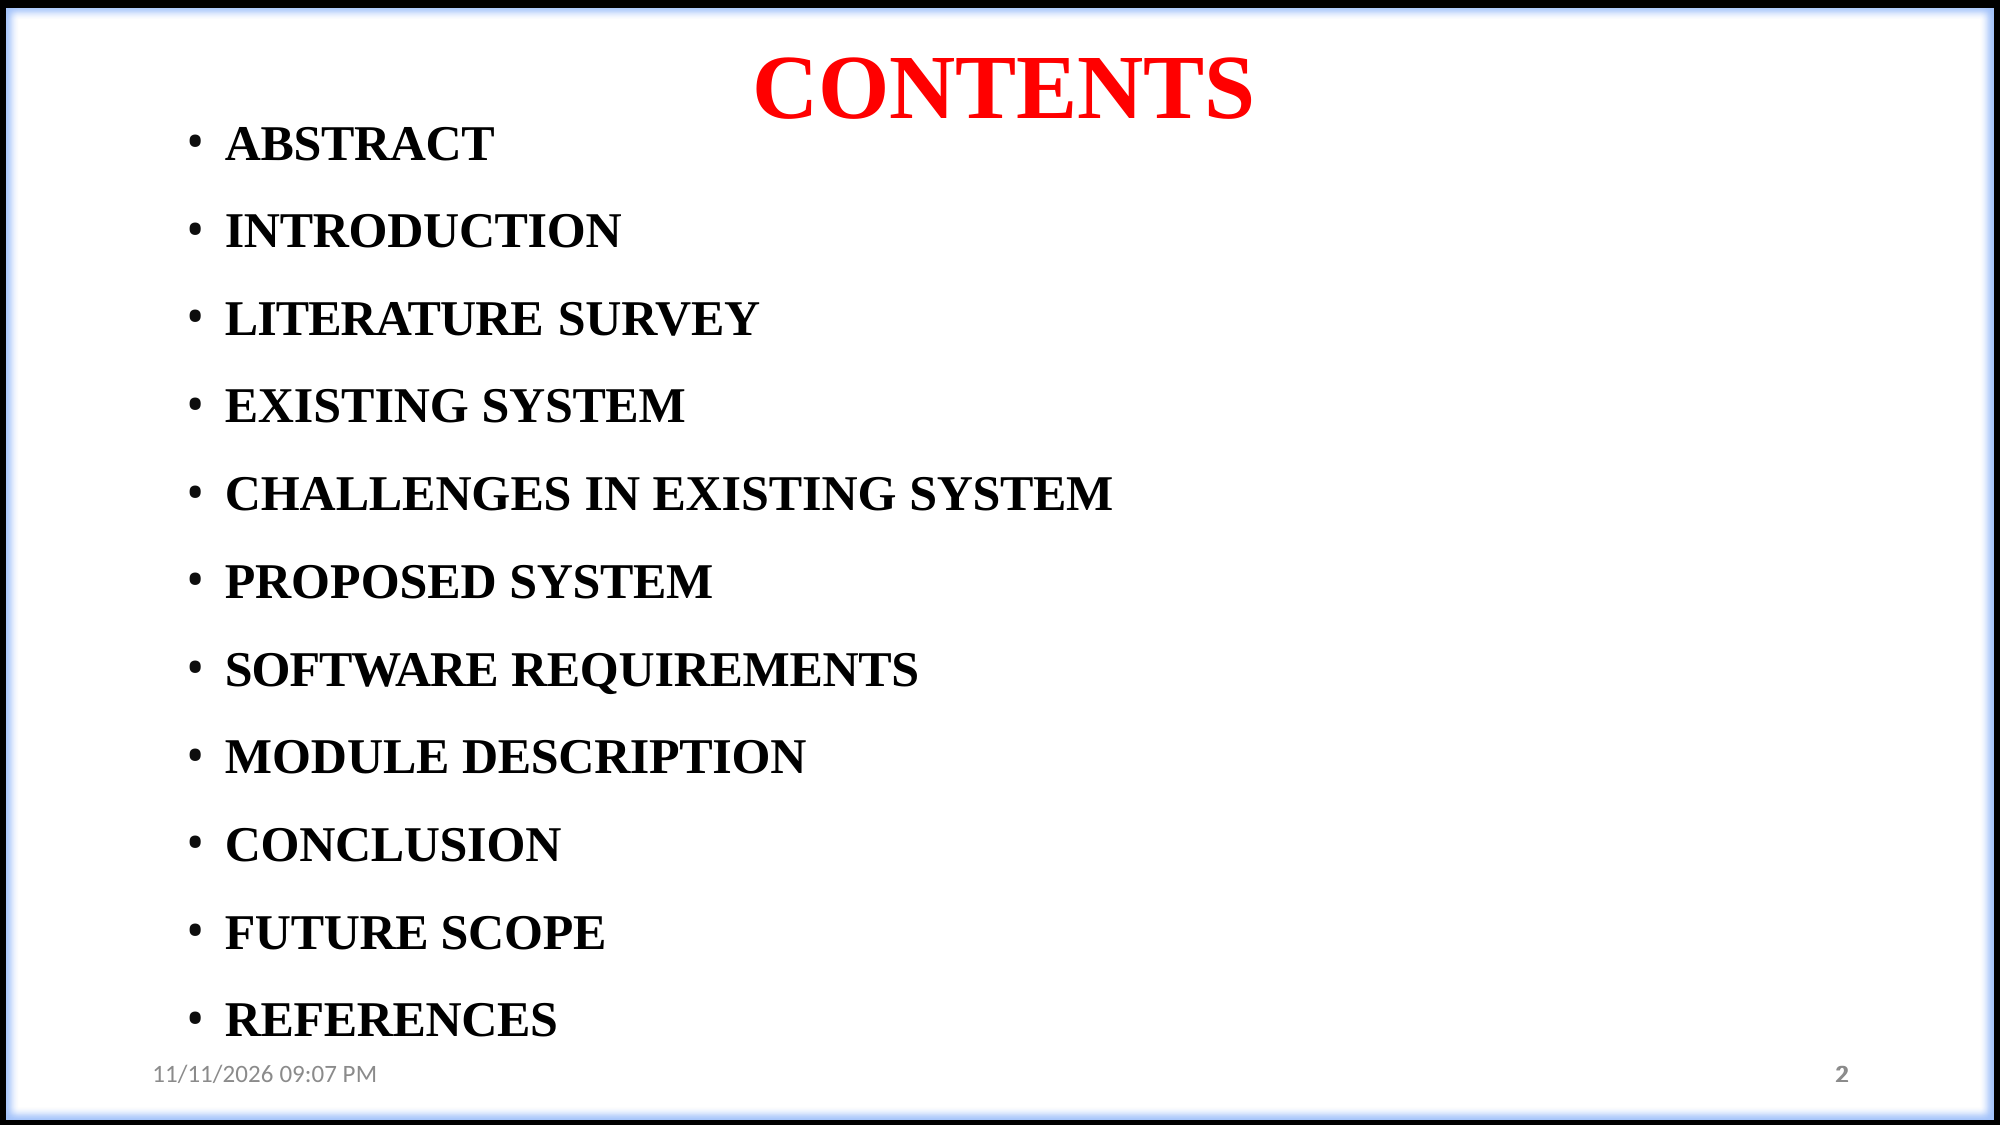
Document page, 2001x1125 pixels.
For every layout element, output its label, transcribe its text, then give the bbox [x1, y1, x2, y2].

slide_number 2 [1412, 1042, 1863, 1103]
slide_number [137, 1042, 588, 1103]
text_box [0, 0, 2000, 1125]
